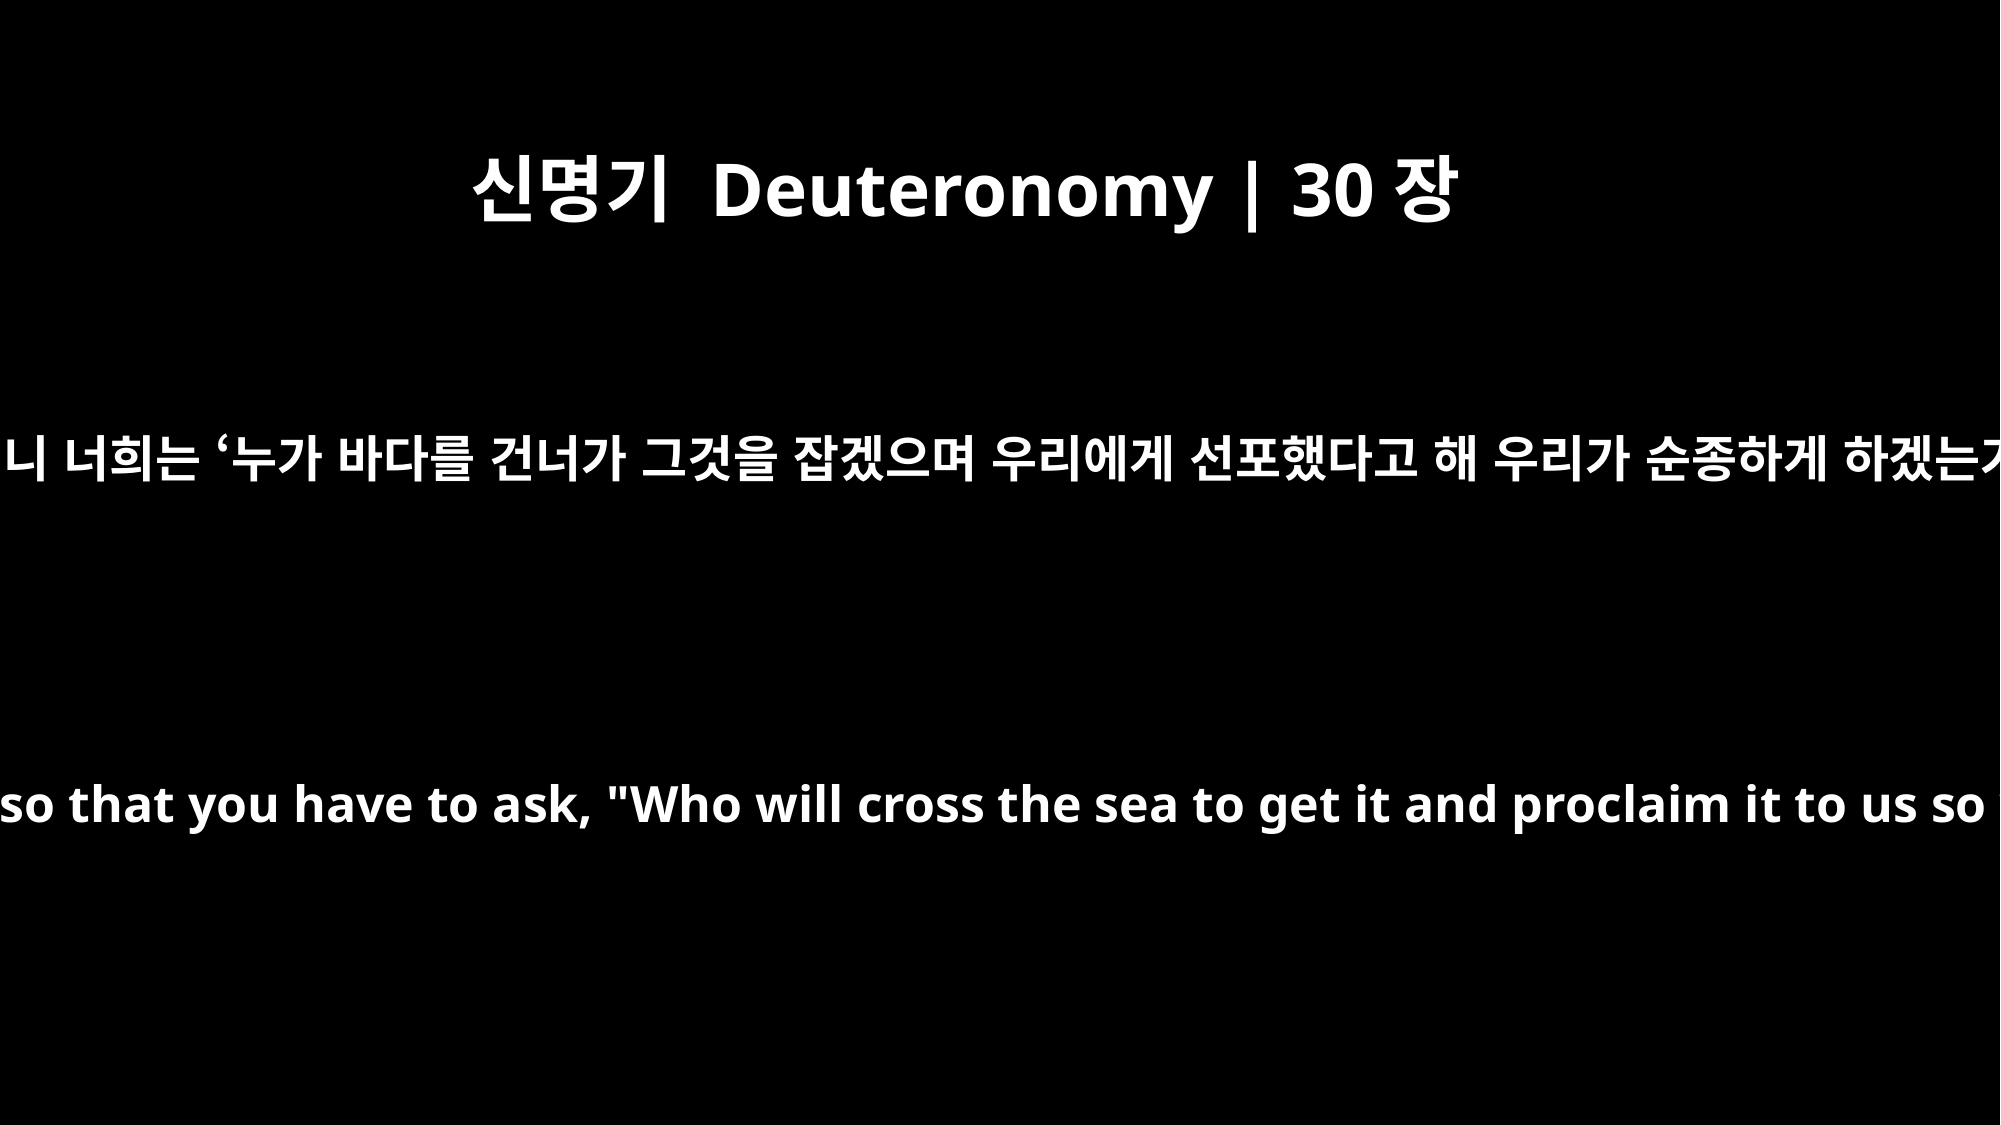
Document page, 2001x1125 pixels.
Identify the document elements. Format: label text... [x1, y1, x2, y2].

text_box 13 그것은 바다 밑에 있는 것도 아니니 너희는 ‘누가 바다를 건너가 그것을 잡겠으며 우리에게 선포했다고 해 우리가 순종하게 하겠는가?’ 하고 물을 필요가 없다. [0, 359, 2000, 495]
text_box Nor is it beyond the sea, so that you have to ask, "Who will cross the sea to get it and proclaim it to us so we may obey it?" [0, 764, 2000, 840]
text_box 신명기 Deuteronomy | 30장 [456, 136, 1476, 239]
